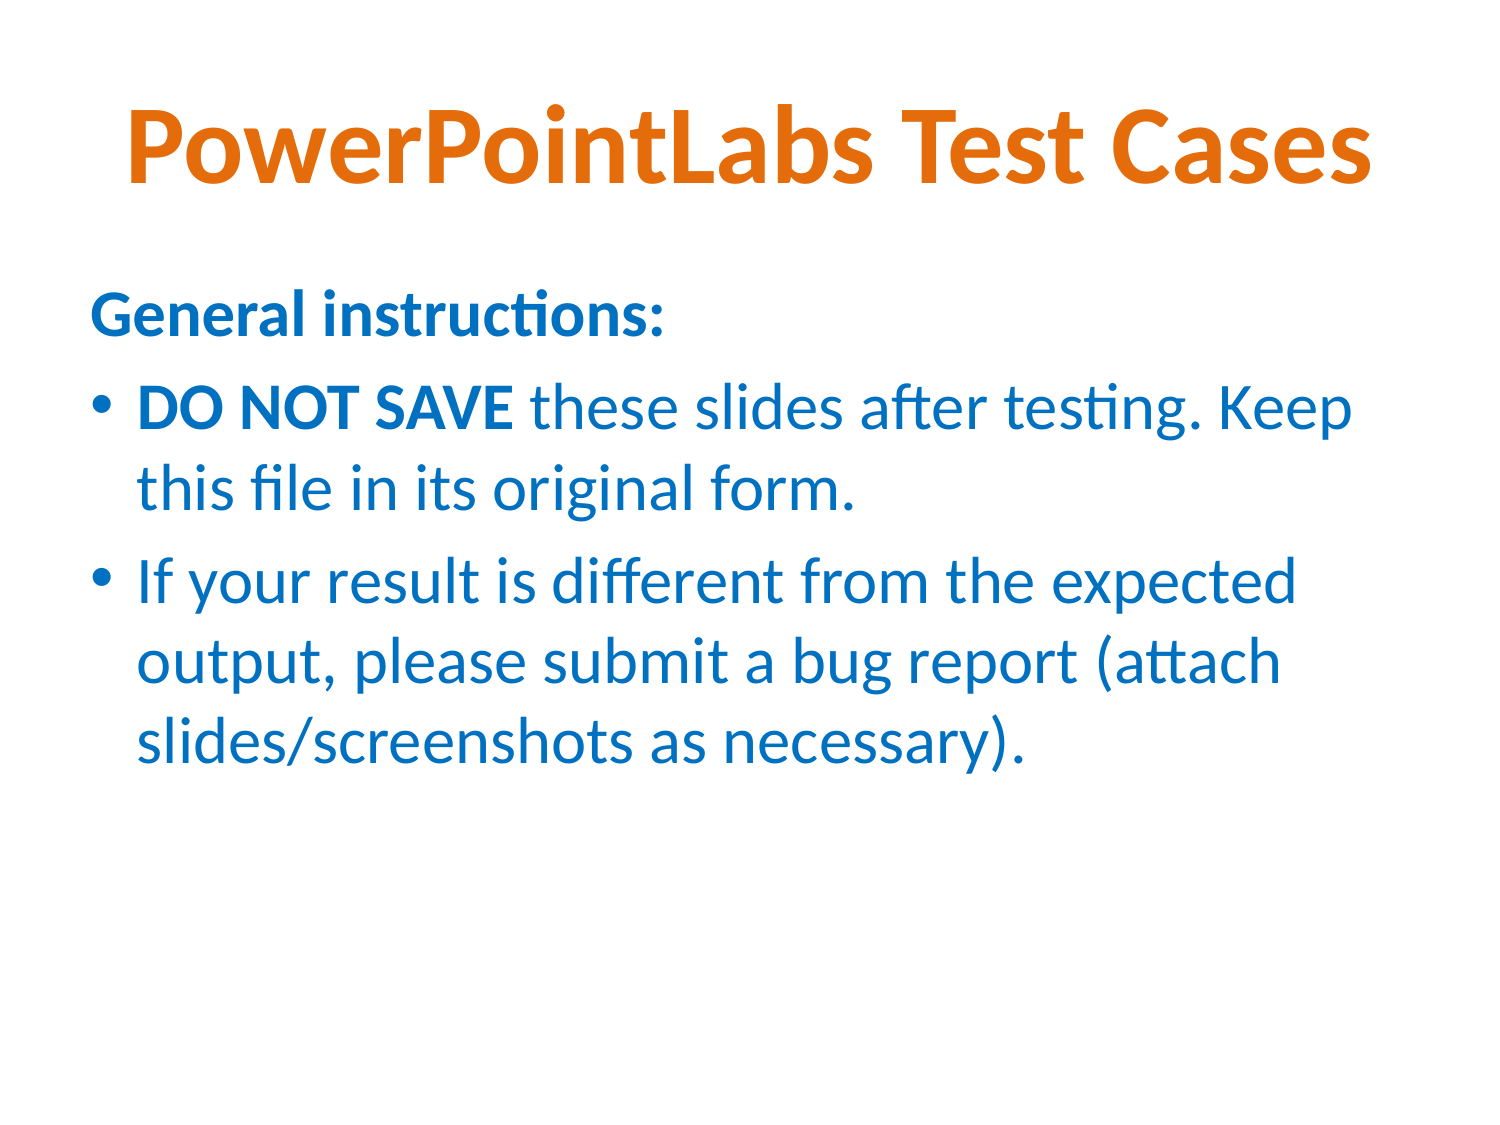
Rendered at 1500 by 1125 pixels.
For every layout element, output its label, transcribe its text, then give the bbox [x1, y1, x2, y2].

list General instructions: DO NOT SAVE these slides after testing. Keep this file in its original form. If your result is different from the expected output, please submit a bug report (attach slides/screenshots as necessary). [75, 262, 1425, 1005]
title PowerPointLabs Test Cases [75, 45, 1425, 233]
